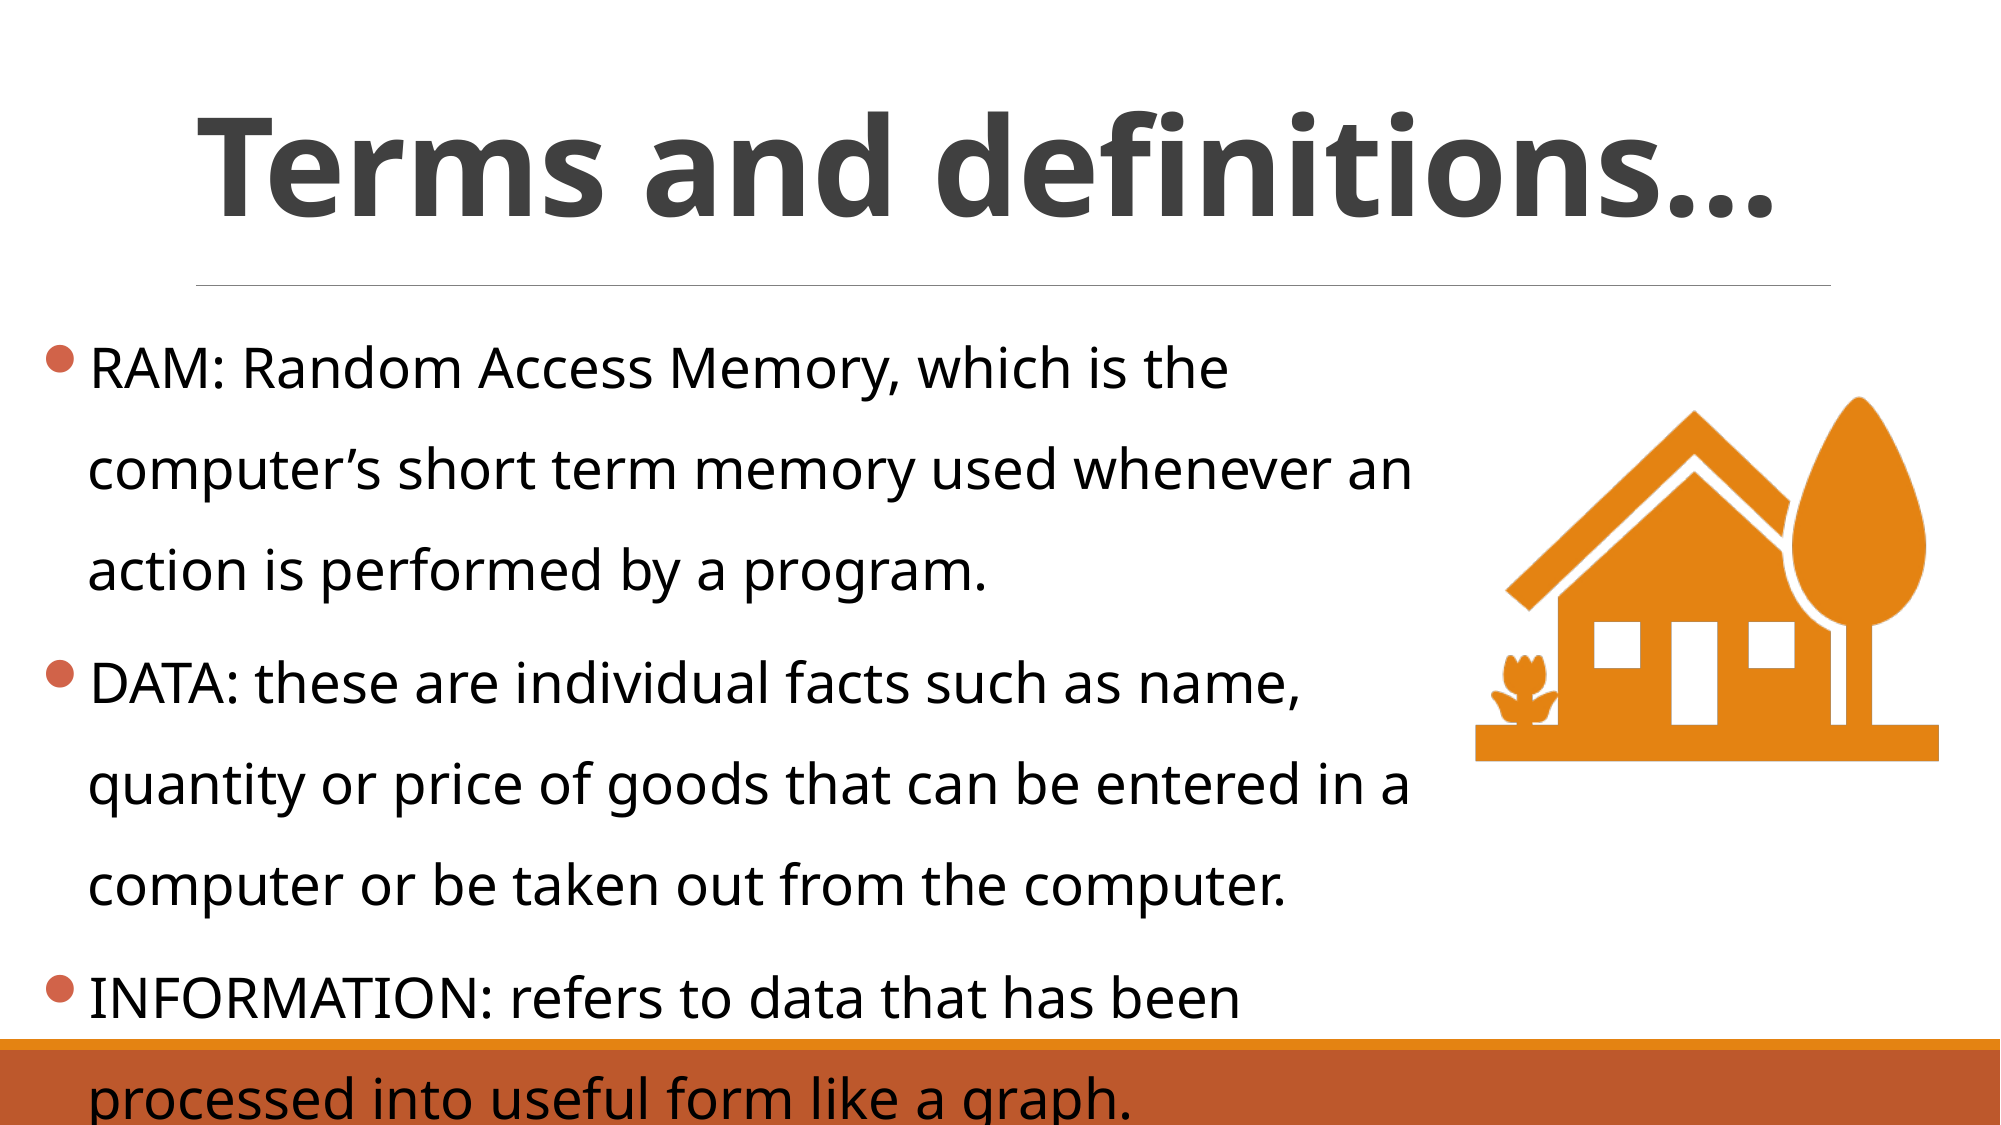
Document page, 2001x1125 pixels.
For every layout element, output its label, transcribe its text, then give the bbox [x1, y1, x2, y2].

picture [1462, 341, 1958, 836]
list RAM: Random Access Memory, which is the computer’s short term memory used whenever an action is performed by a program. DATA: these are individual facts such as name, quantity or price of goods that can be entered in a computer or be taken out from the computer. INFORMATION: refers to data that has been processed into useful form like a graph. [42, 290, 1464, 1034]
title Terms and definitions… [180, 14, 1830, 253]
